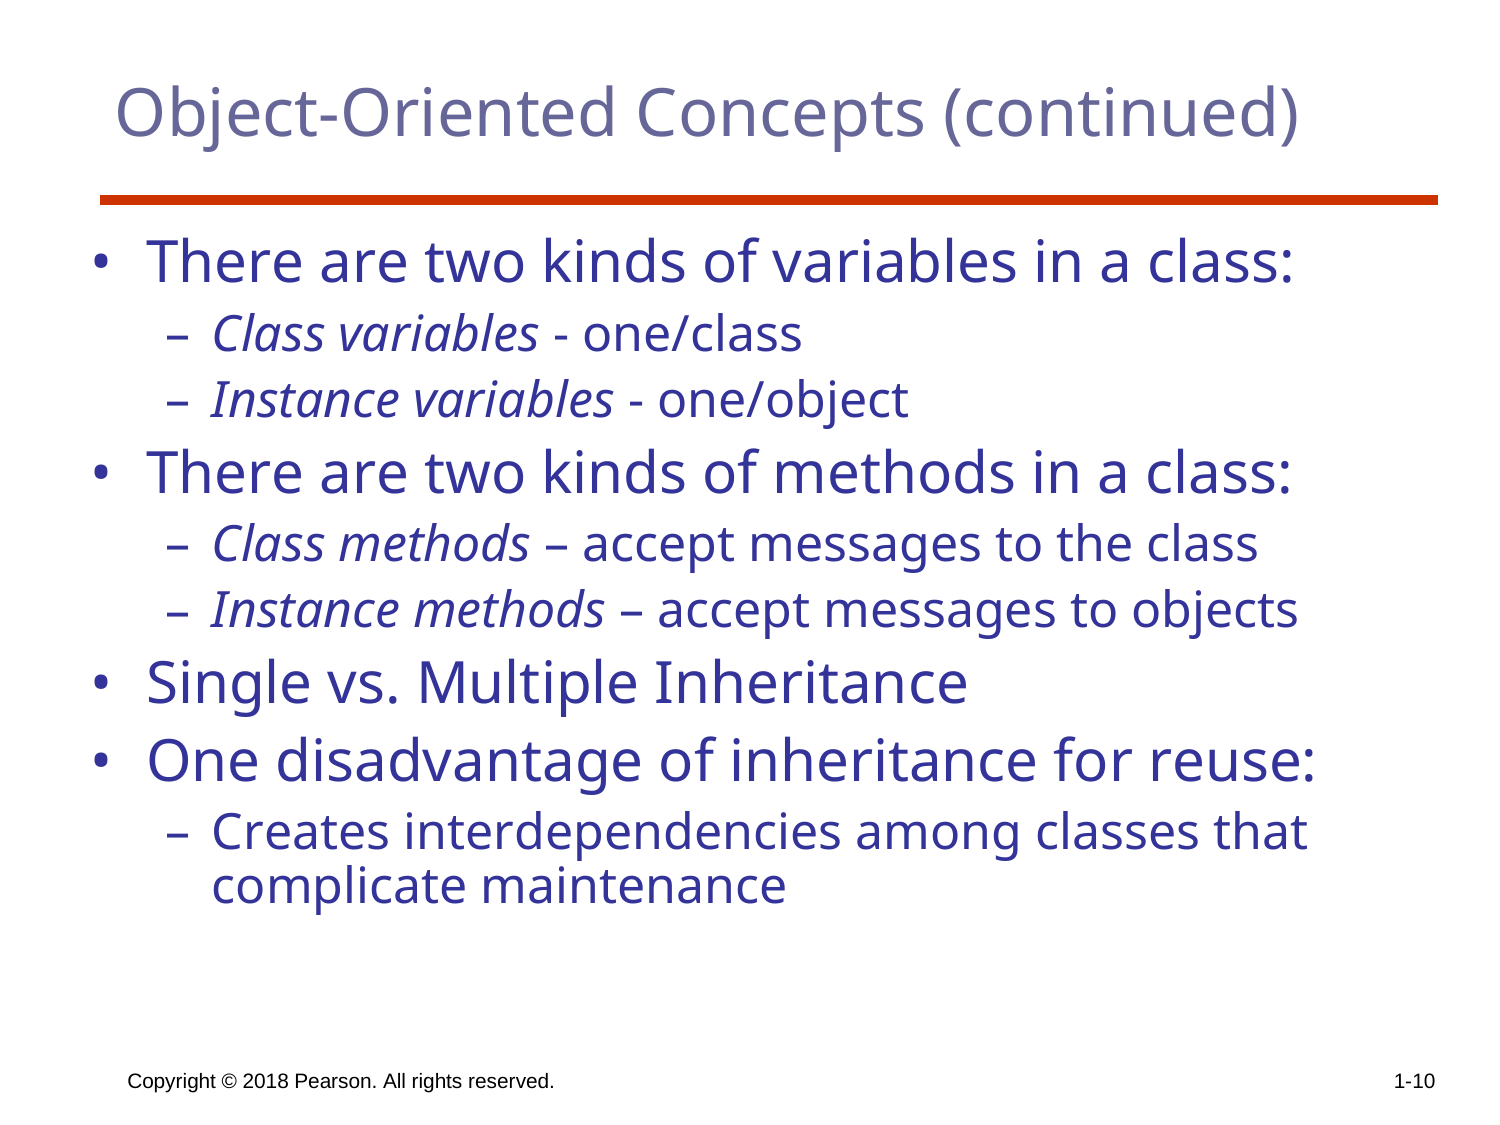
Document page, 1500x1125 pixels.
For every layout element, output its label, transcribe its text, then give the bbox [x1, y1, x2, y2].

text_box Copyright © 2018 Pearson. All rights reserved. [112, 1024, 800, 1100]
title Object-Oriented Concepts (continued) [99, 62, 1438, 250]
list There are two kinds of variables in a class: Class variables - one/class Instance variables - one/object There are two kinds of methods in a class: Class methods – accept messages to the class Instance methods – accept messages to objects Single vs. Multiple Inheritance One disadvantage of inheritance for reuse: Creates interdependencies among classes that complicate maintenance [75, 224, 1413, 975]
text_box 1-<number> [1137, 1024, 1450, 1100]
